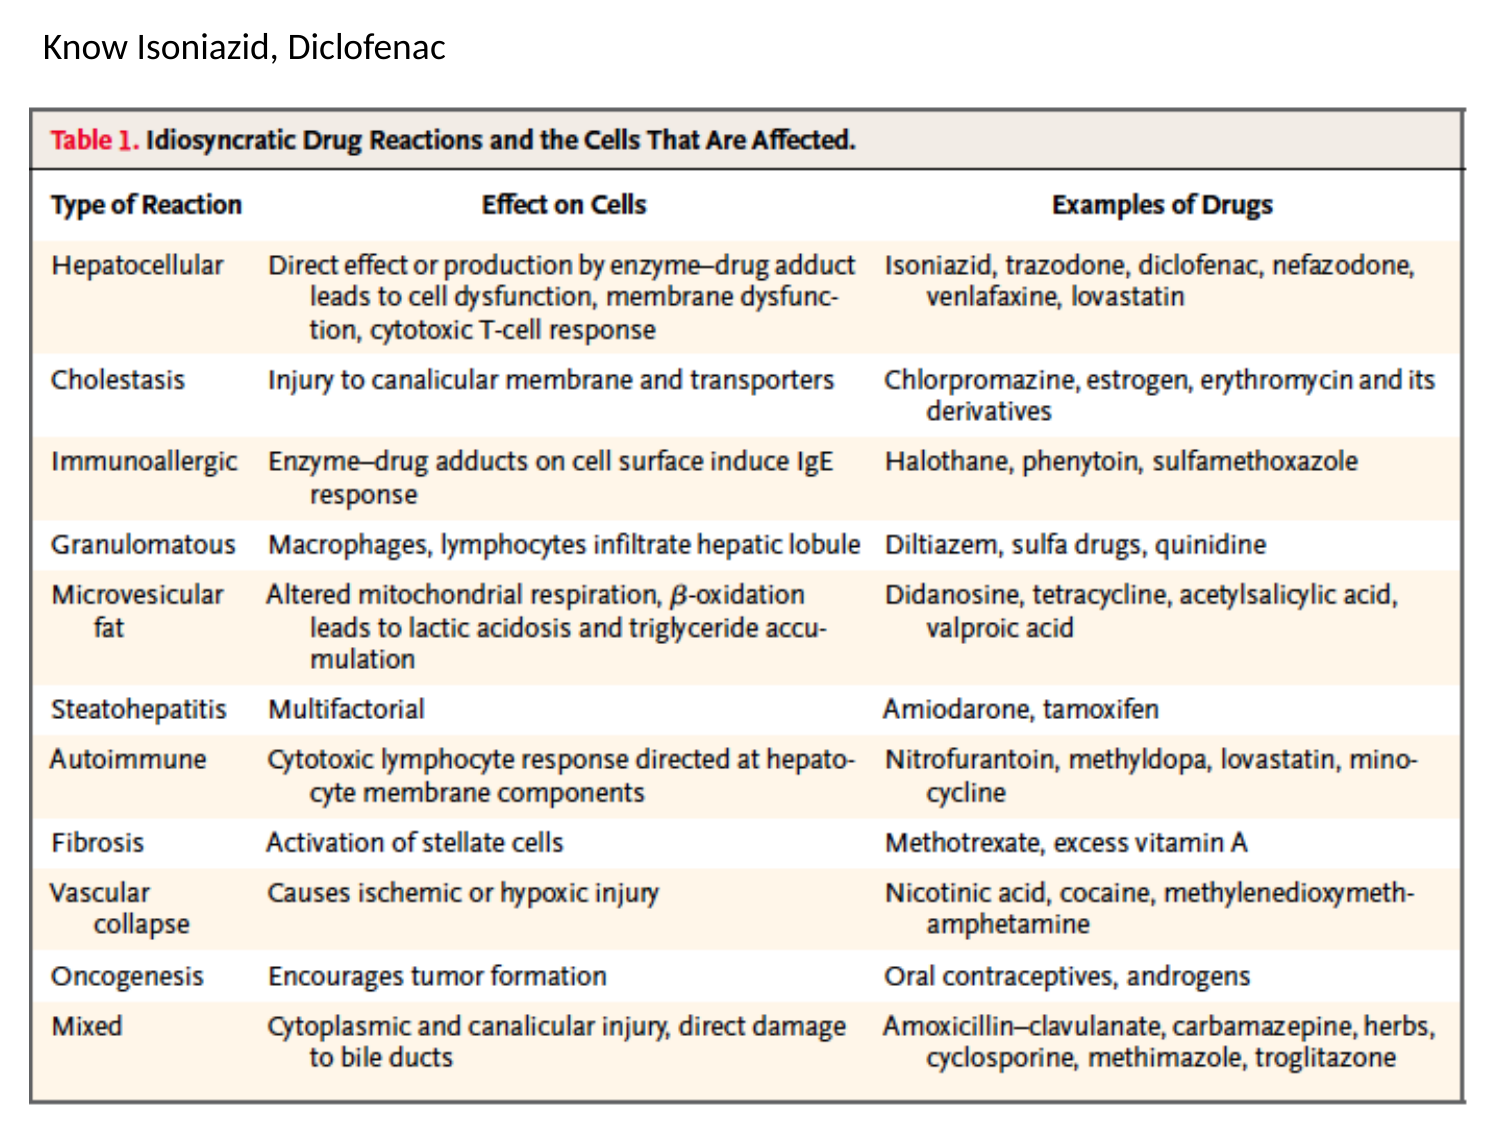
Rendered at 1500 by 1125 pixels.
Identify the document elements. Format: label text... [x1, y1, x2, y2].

picture [28, 105, 1471, 1111]
text_box Know Isoniazid, Diclofenac [28, 14, 470, 75]
